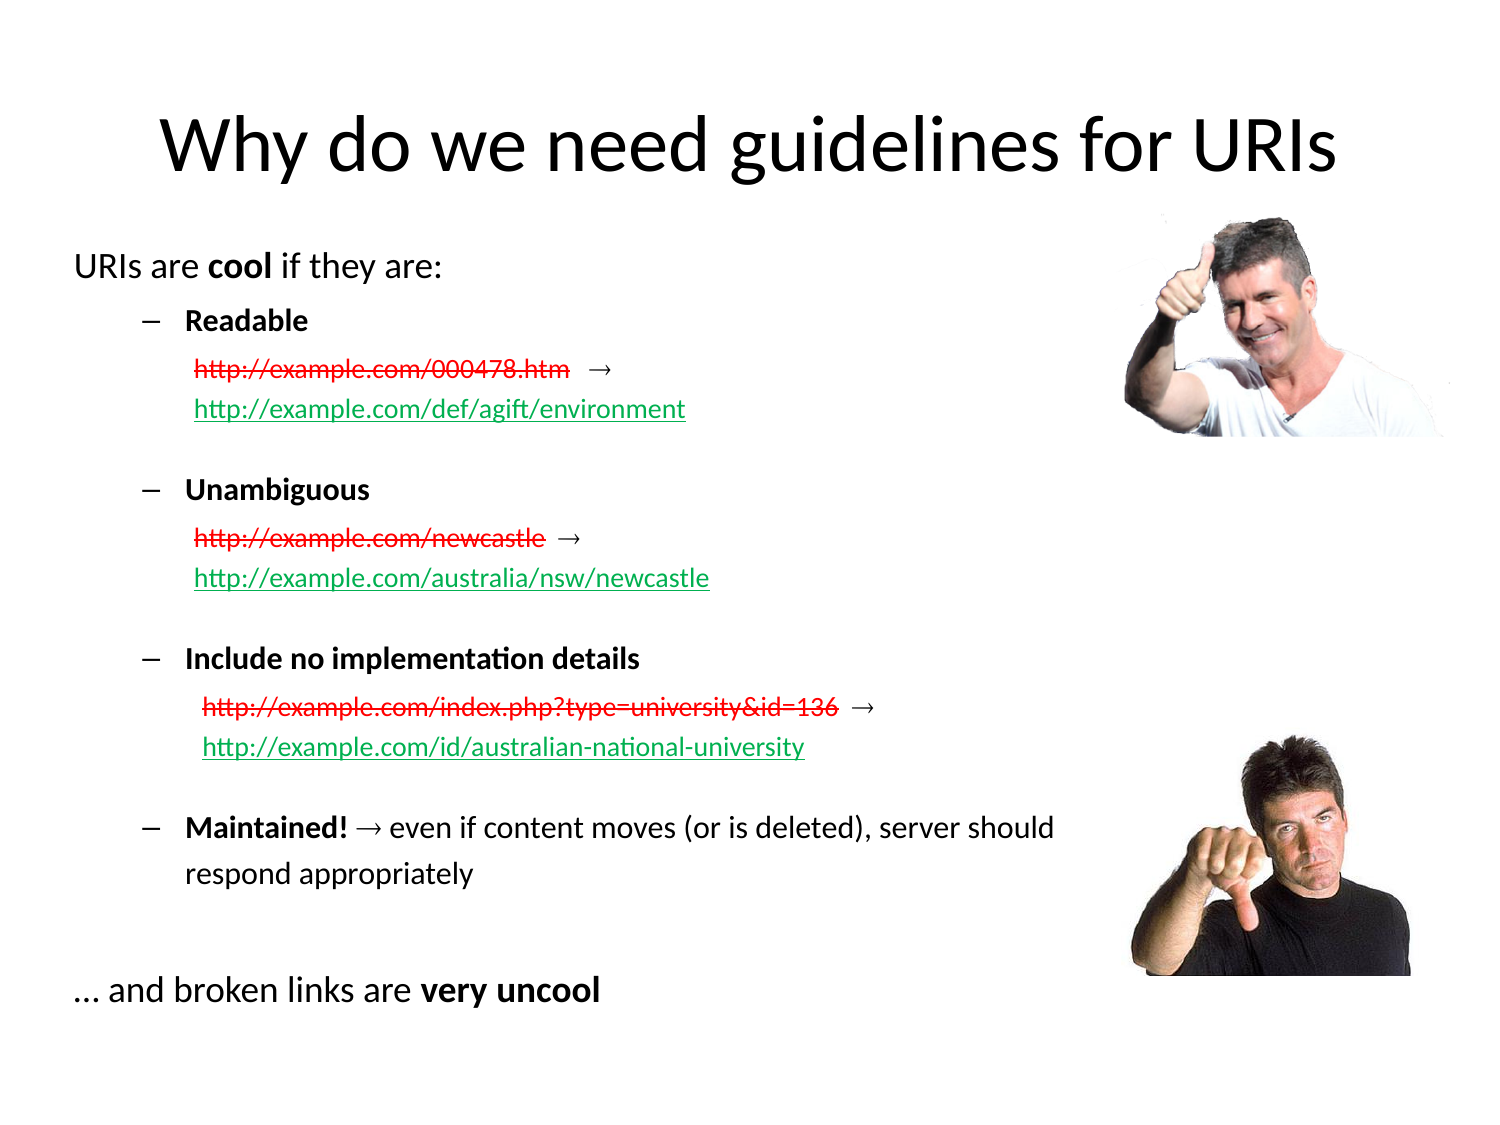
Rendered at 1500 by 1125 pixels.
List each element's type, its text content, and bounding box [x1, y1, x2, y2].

title Why do we need guidelines for URIs [75, 45, 1425, 224]
picture [1088, 212, 1461, 438]
list URIs are cool if they are: Readable http://example.com/000478.htm  http://example.com/def/agift/environment Unambiguous http://example.com/newcastle  http://example.com/australia/nsw/newcastle Include no implementation details http://example.com/index.php?type=university&id=136  http://example.com/id/australian-national-university Maintained!  even if content moves (or is deleted), server should respond appropriately … and broken links are very uncool [58, 224, 1111, 1030]
picture [1121, 726, 1447, 976]
